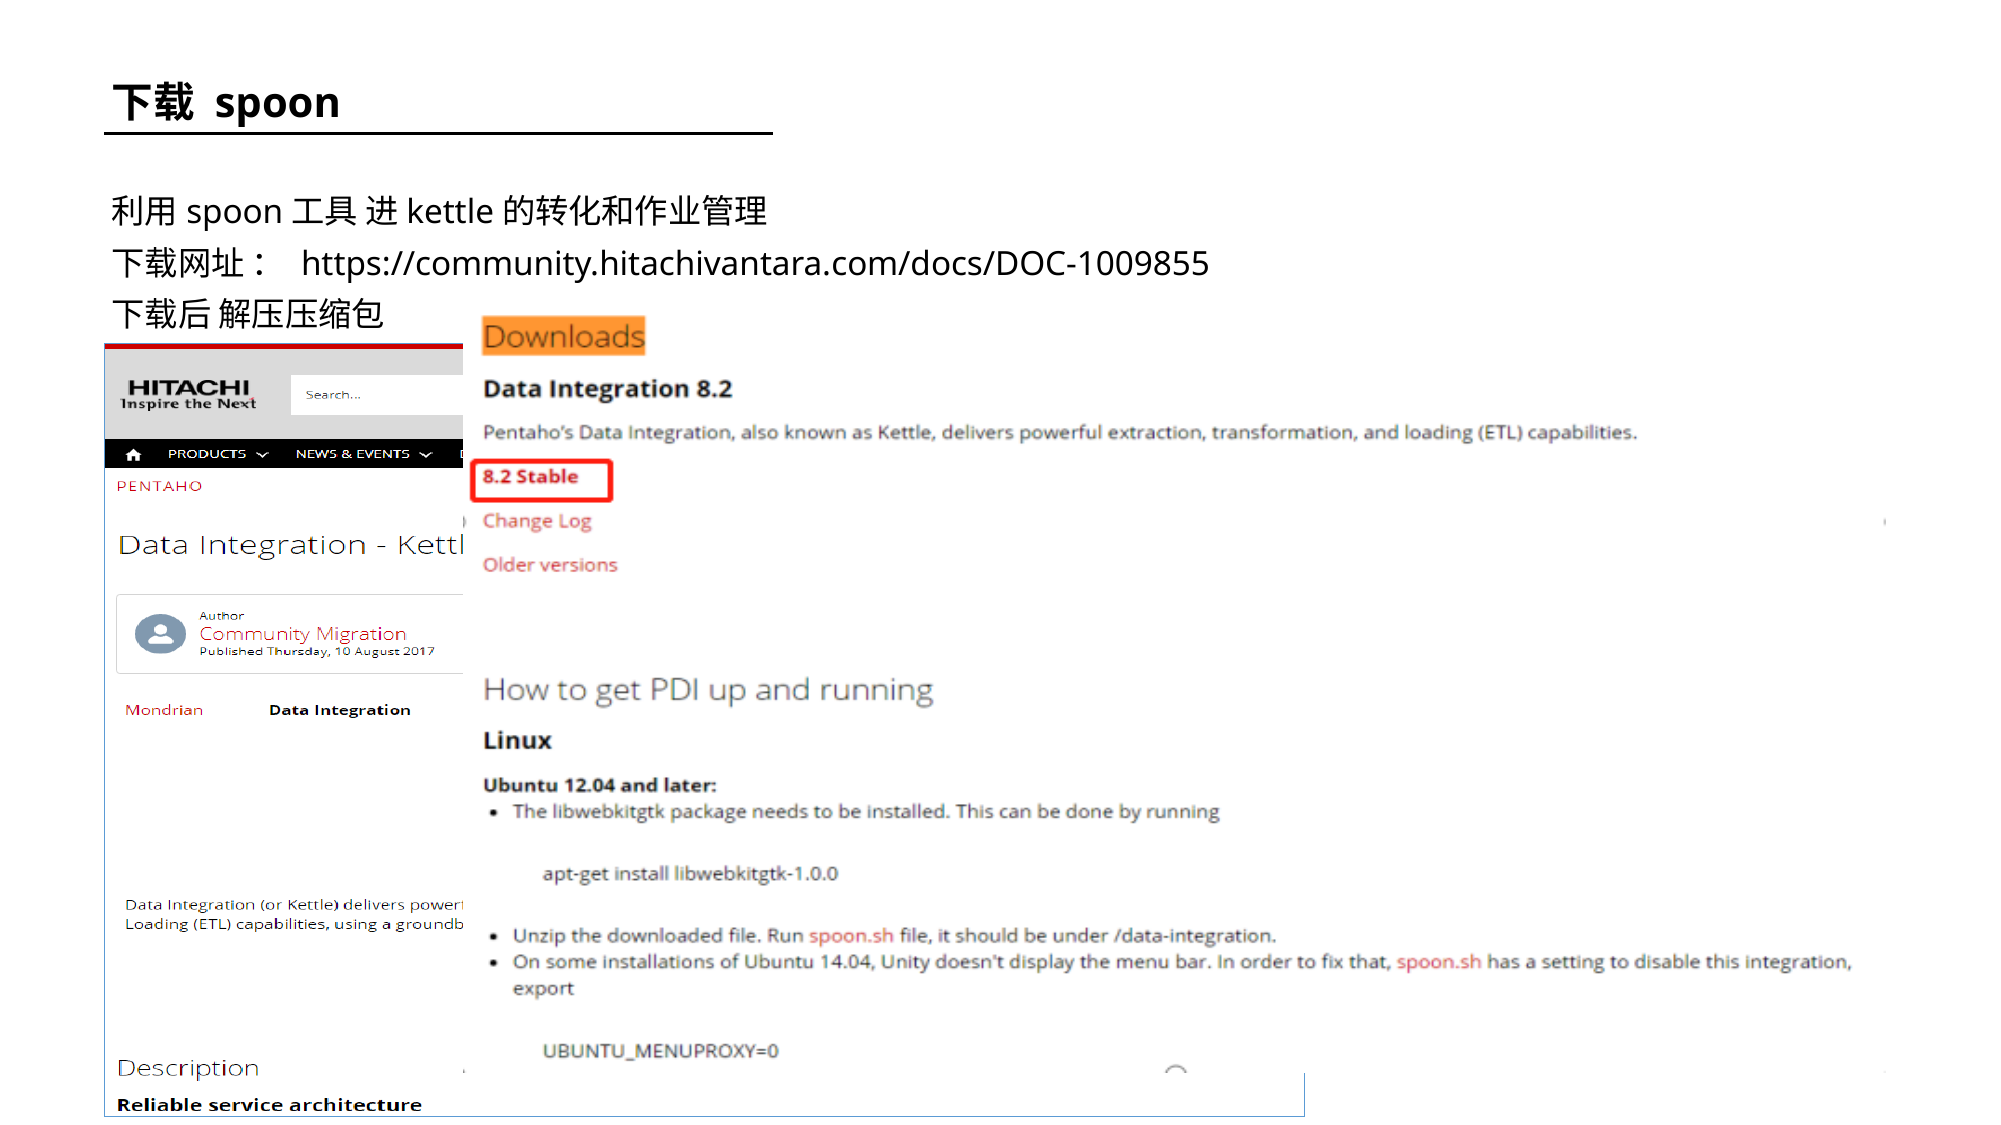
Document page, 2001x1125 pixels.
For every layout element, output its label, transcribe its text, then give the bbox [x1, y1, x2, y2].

text_box 利用spoon工具 进kettle的转化和作业管理 下载网址 ： https://community.hitachivantara.com/docs/DOC-1009855 下载后 解压压缩包 [104, 170, 1475, 341]
text_box 下载 spoon [104, 68, 713, 132]
picture [104, 287, 1886, 1117]
